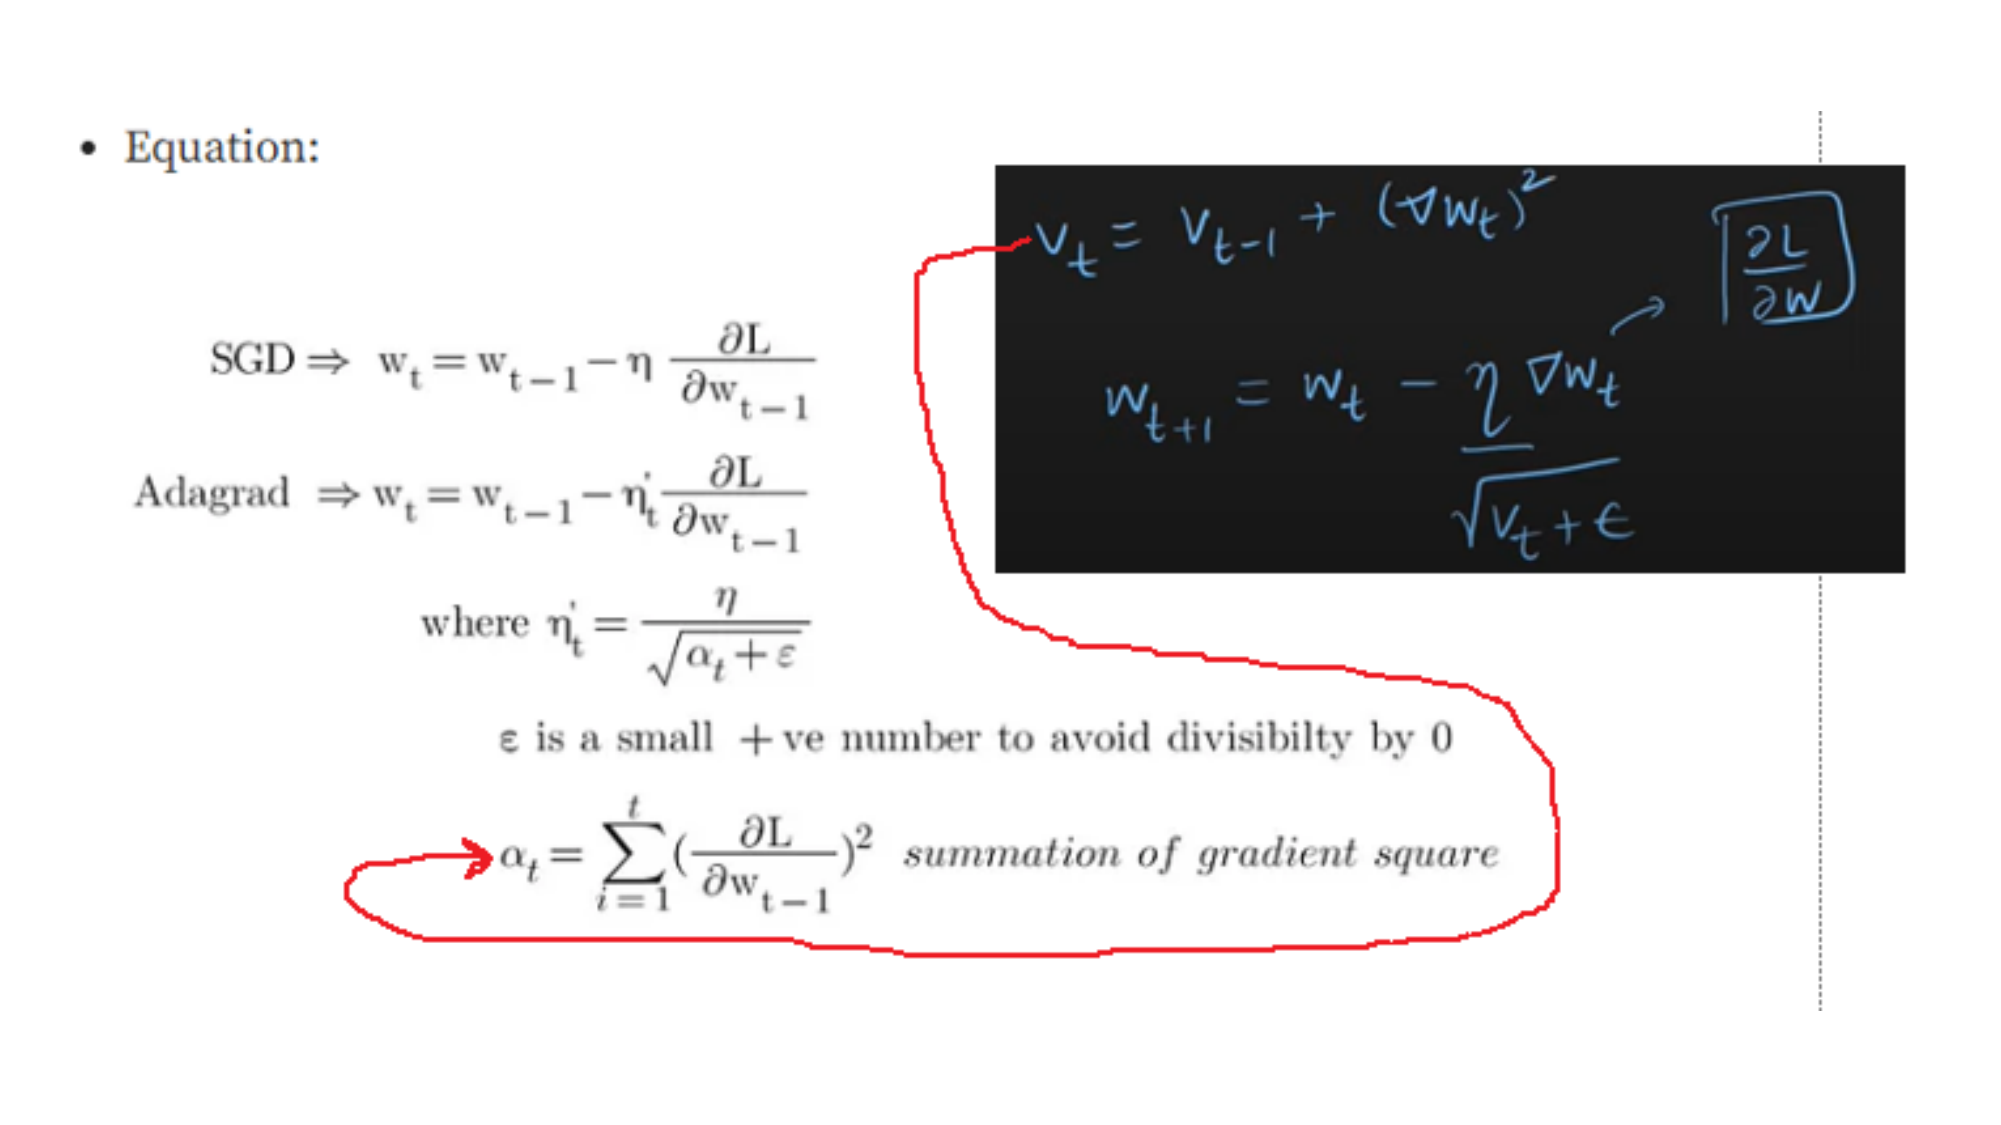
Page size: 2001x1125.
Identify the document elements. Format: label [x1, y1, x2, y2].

picture [52, 111, 1948, 1011]
